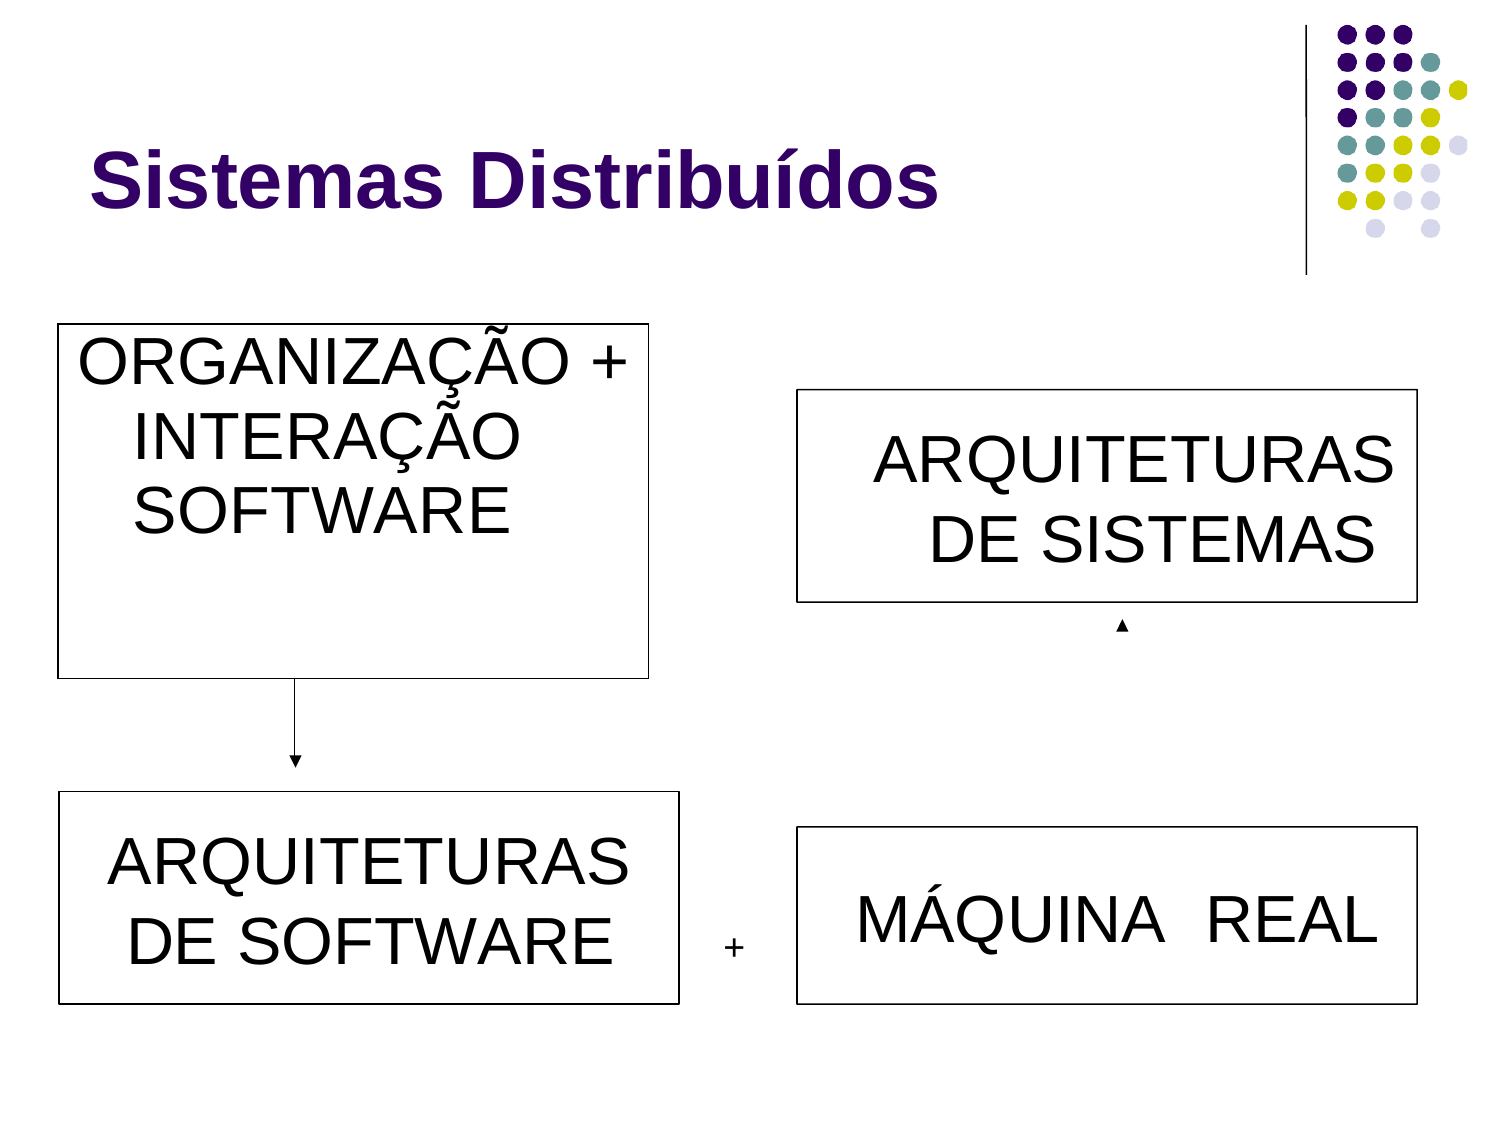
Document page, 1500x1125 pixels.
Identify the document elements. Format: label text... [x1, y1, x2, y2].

text_box [797, 826, 1418, 1005]
title Sistemas Distribuídos [74, 7, 1426, 302]
text_box MÁQUINA REAL [852, 875, 1380, 957]
table_header ORGANIZAÇÃO + INTERAÇÃO SOFTWARE [59, 325, 648, 678]
table_cell [58, 679, 294, 757]
picture [1426, 24, 1468, 238]
table_cell [295, 679, 649, 757]
text_box ARQUITETURAS DE SOFTWARE [105, 817, 633, 980]
text_box [797, 389, 1418, 603]
text_box [59, 791, 680, 1004]
text_box [290, 757, 301, 768]
text_box + [721, 922, 748, 970]
text_box [1116, 619, 1129, 632]
text_box ARQUITETURAS DE SISTEMAS [871, 415, 1399, 578]
